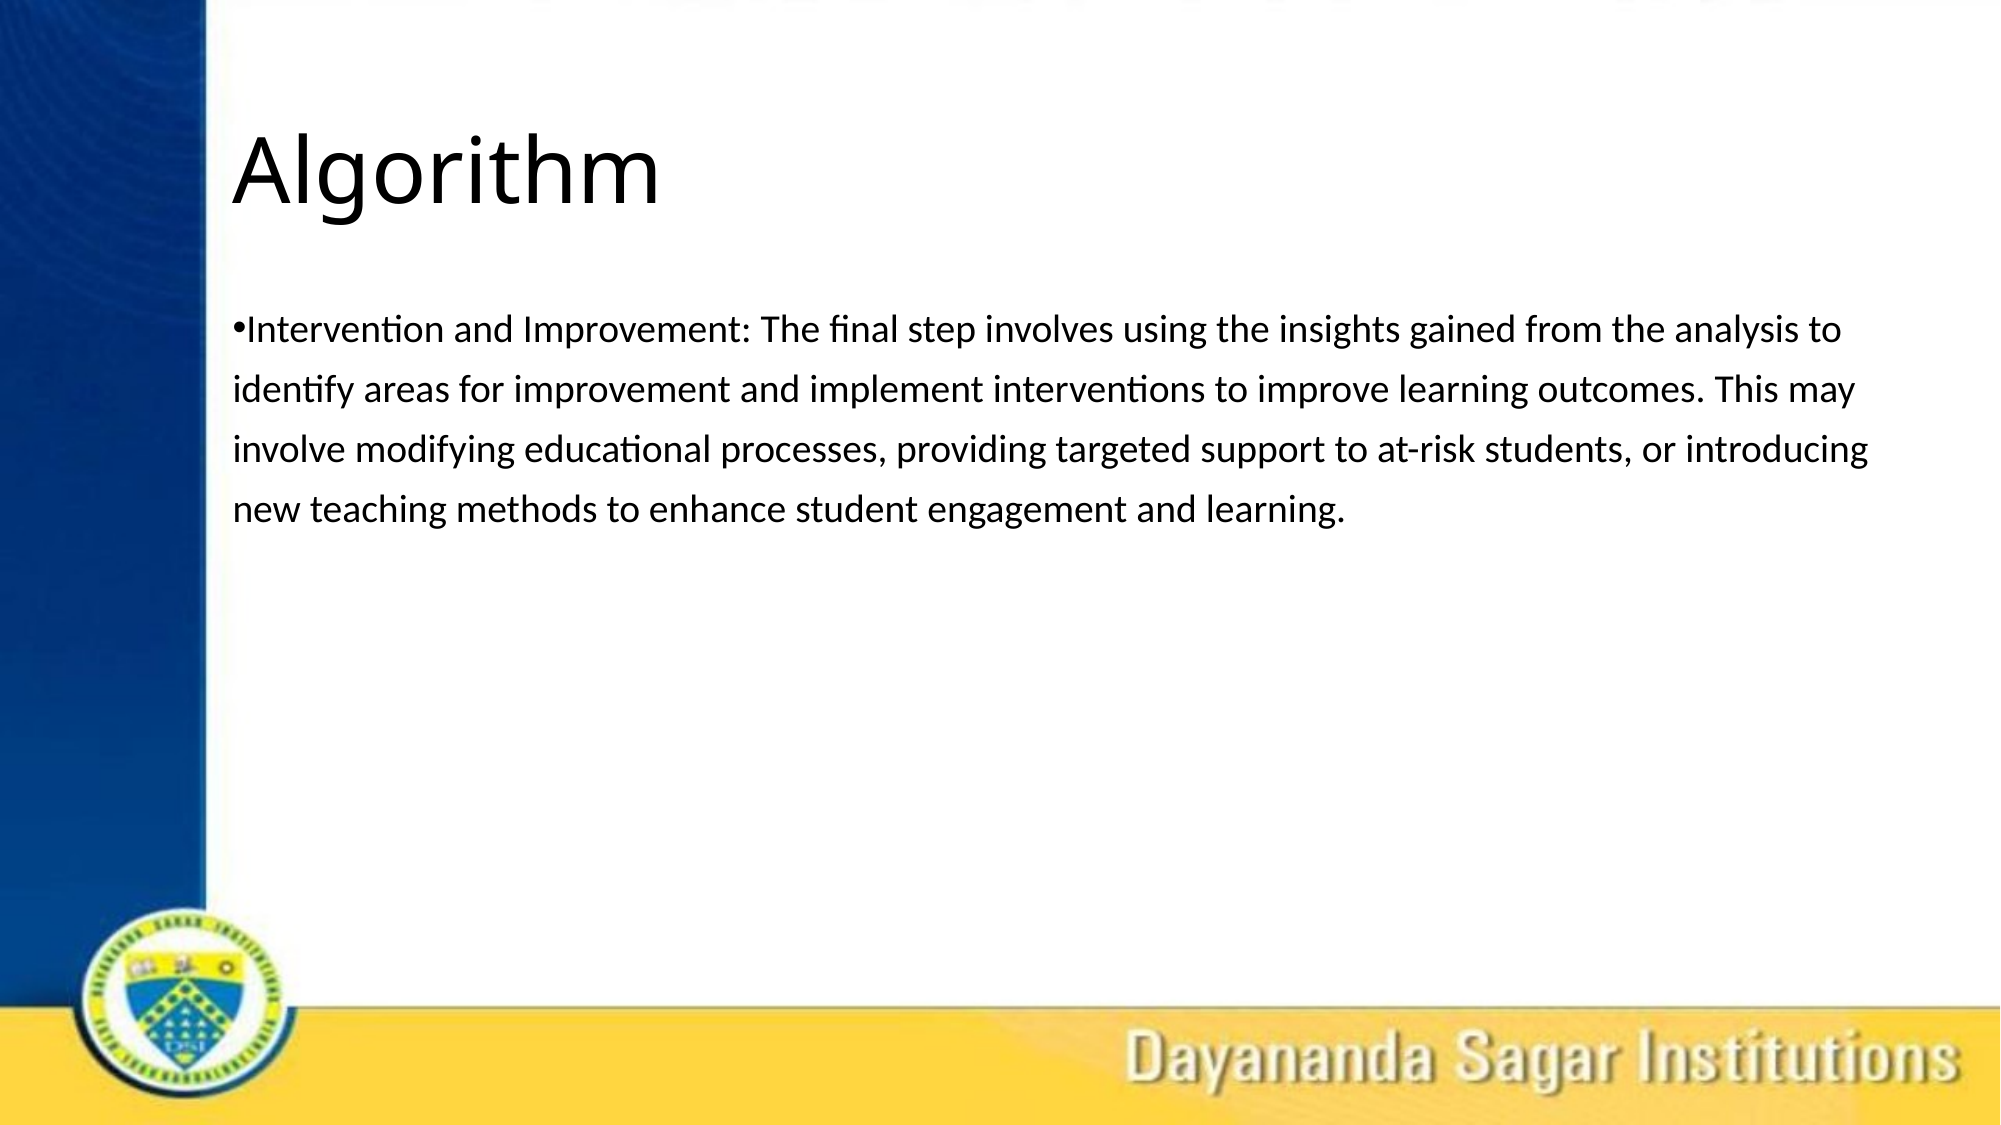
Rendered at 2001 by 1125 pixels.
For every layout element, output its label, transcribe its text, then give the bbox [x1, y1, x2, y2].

picture [0, 0, 2001, 1125]
list Intervention and Improvement: The final step involves using the insights gained from the analysis to identify areas for improvement and implement interventions to improve learning outcomes. This may involve modifying educational processes, providing targeted support to at-risk students, or introducing new teaching methods to enhance student engagement and learning. [217, 282, 1943, 997]
title Algorithm [217, 64, 1943, 282]
